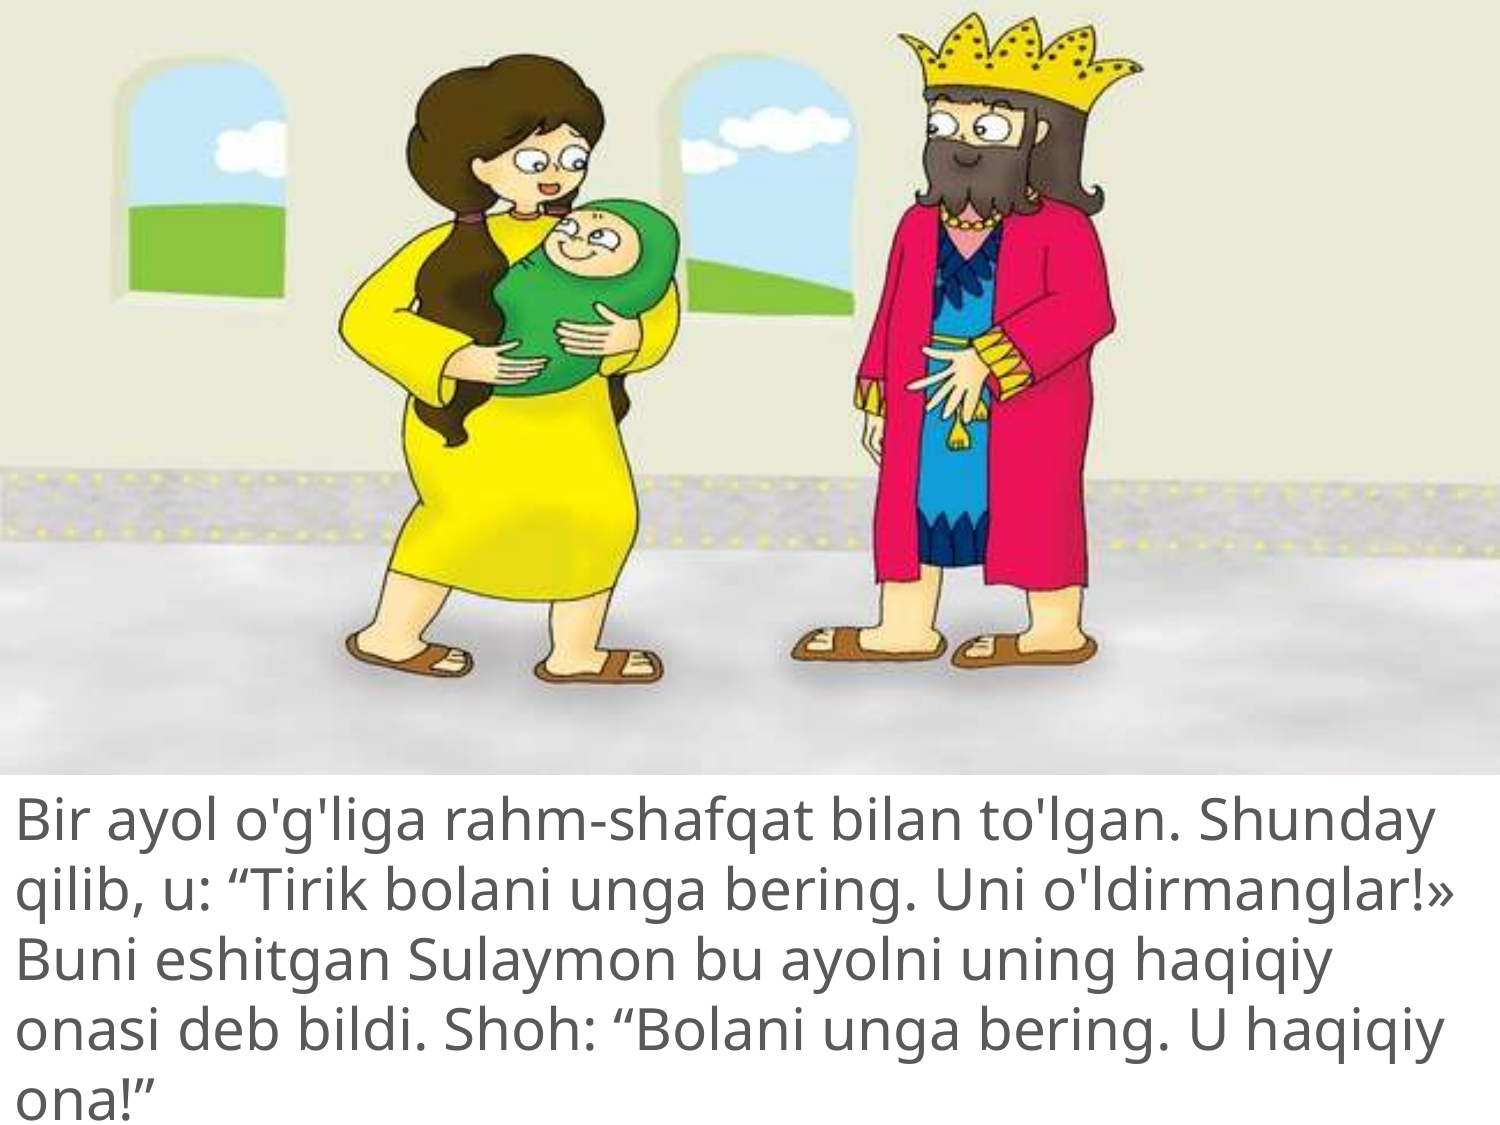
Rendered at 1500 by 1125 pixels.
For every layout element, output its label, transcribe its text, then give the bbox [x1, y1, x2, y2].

text_box Bir ayol o'g'liga rahm-shafqat bilan to'lgan. Shunday qilib, u: “Tirik bolani unga bering. Uni o'ldirmanglar!» Buni eshitgan Sulaymon bu ayolni uning haqiqiy onasi deb bildi. Shoh: “Bolani unga bering. U haqiqiy ona!” [0, 784, 1486, 1125]
picture [0, 0, 1500, 776]
